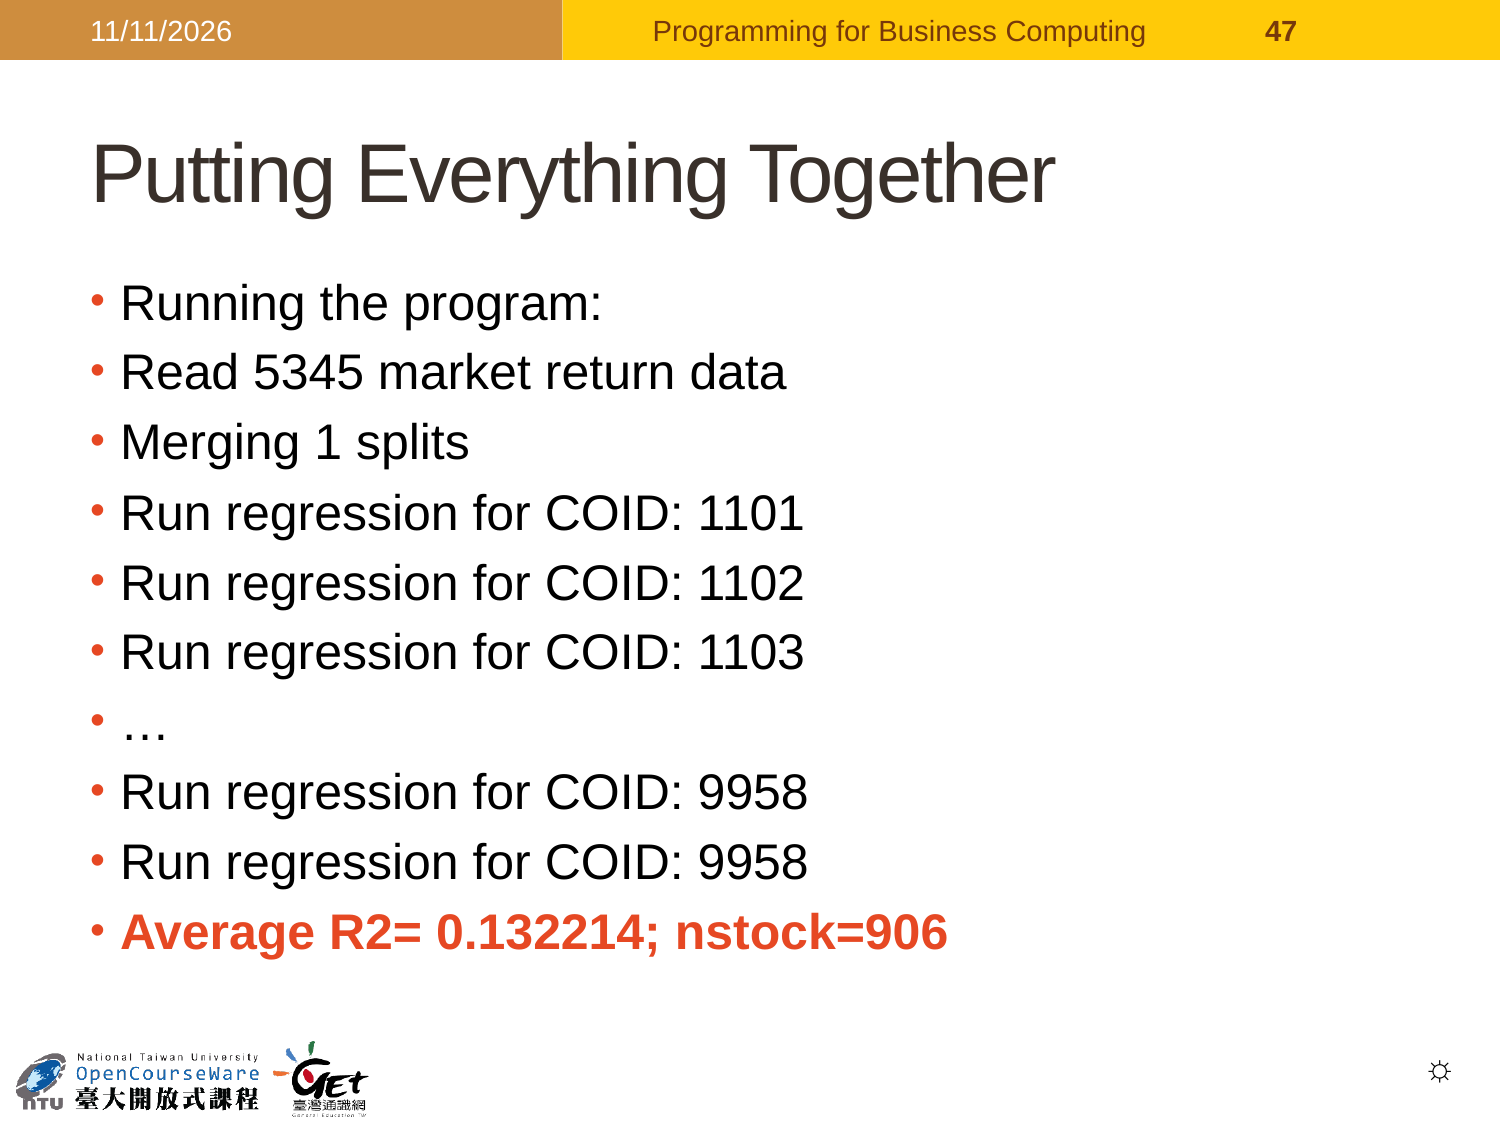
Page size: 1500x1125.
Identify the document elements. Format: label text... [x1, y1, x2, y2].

picture [0, 1040, 375, 1124]
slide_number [75, 3, 550, 57]
footer Programming for Business Computing [562, 3, 1238, 57]
title Putting Everything Together [75, 87, 1425, 250]
list Running the program: Read 5345 market return data Merging 1 splits Run regression for COID: 1101 Run regression for COID: 1102 Run regression for COID: 1103 … Run regression for COID: 9958 Run regression for COID: 9958 Average R2= 0.132214; nstock=906 [75, 262, 1425, 1063]
slide_number 47 [1250, 3, 1425, 57]
text_box ☼ [1407, 1035, 1472, 1096]
